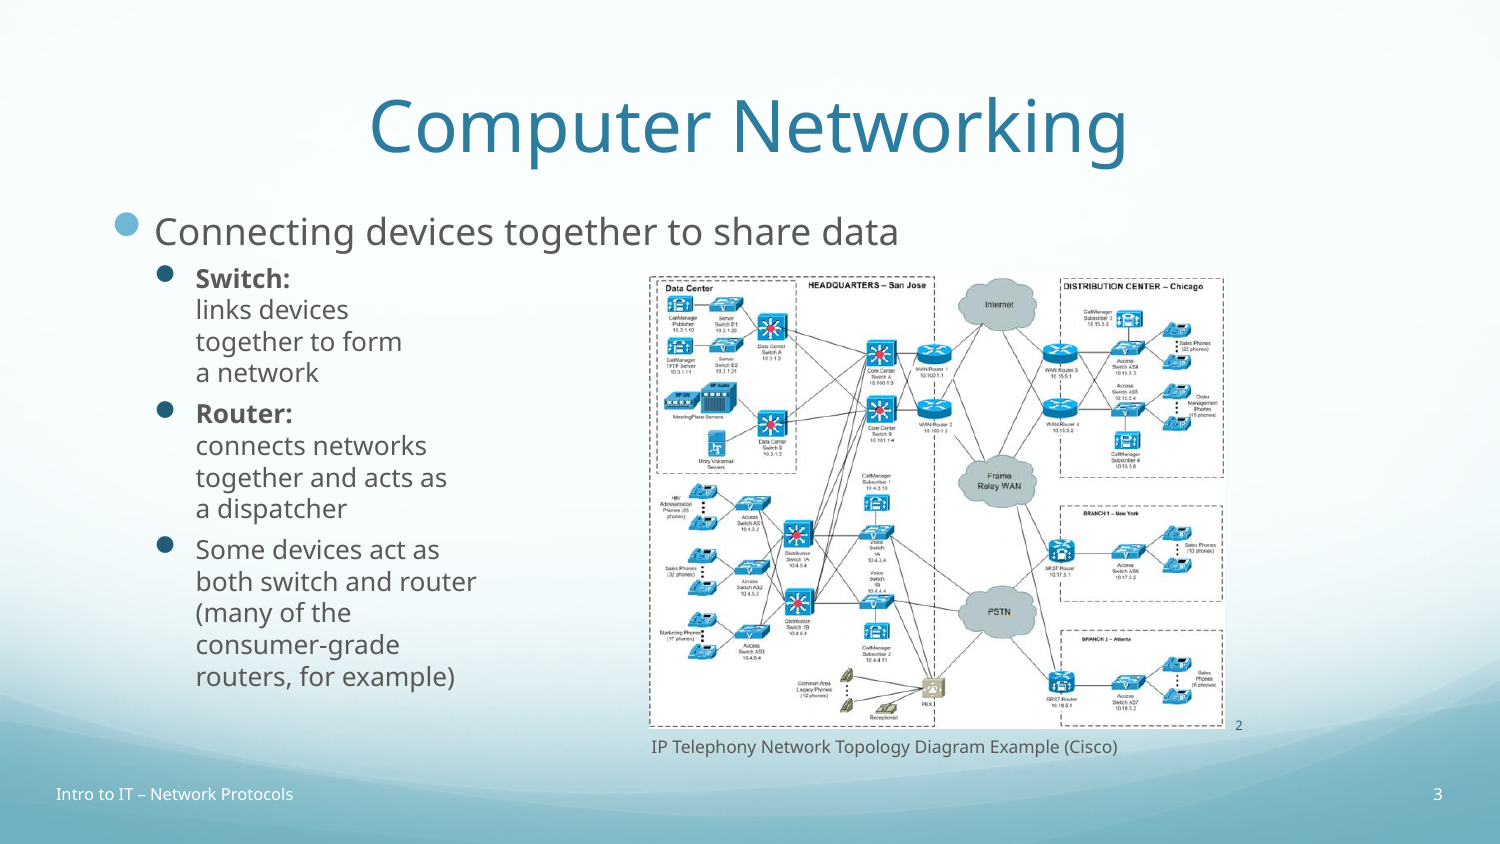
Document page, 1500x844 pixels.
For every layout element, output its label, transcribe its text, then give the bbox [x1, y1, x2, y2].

text_box IP Telephony Network Topology Diagram Example (Cisco) [636, 728, 1134, 765]
list Connecting devices together to share data Switch: links devices together to form a network Router: connects networks together and acts as a dispatcher Some devices act as both switch and router (many of the consumer-grade routers, for example) [89, 196, 1410, 732]
title Computer Networking [89, 13, 1410, 178]
picture [649, 274, 1226, 730]
text_box 2 [1235, 709, 1258, 741]
